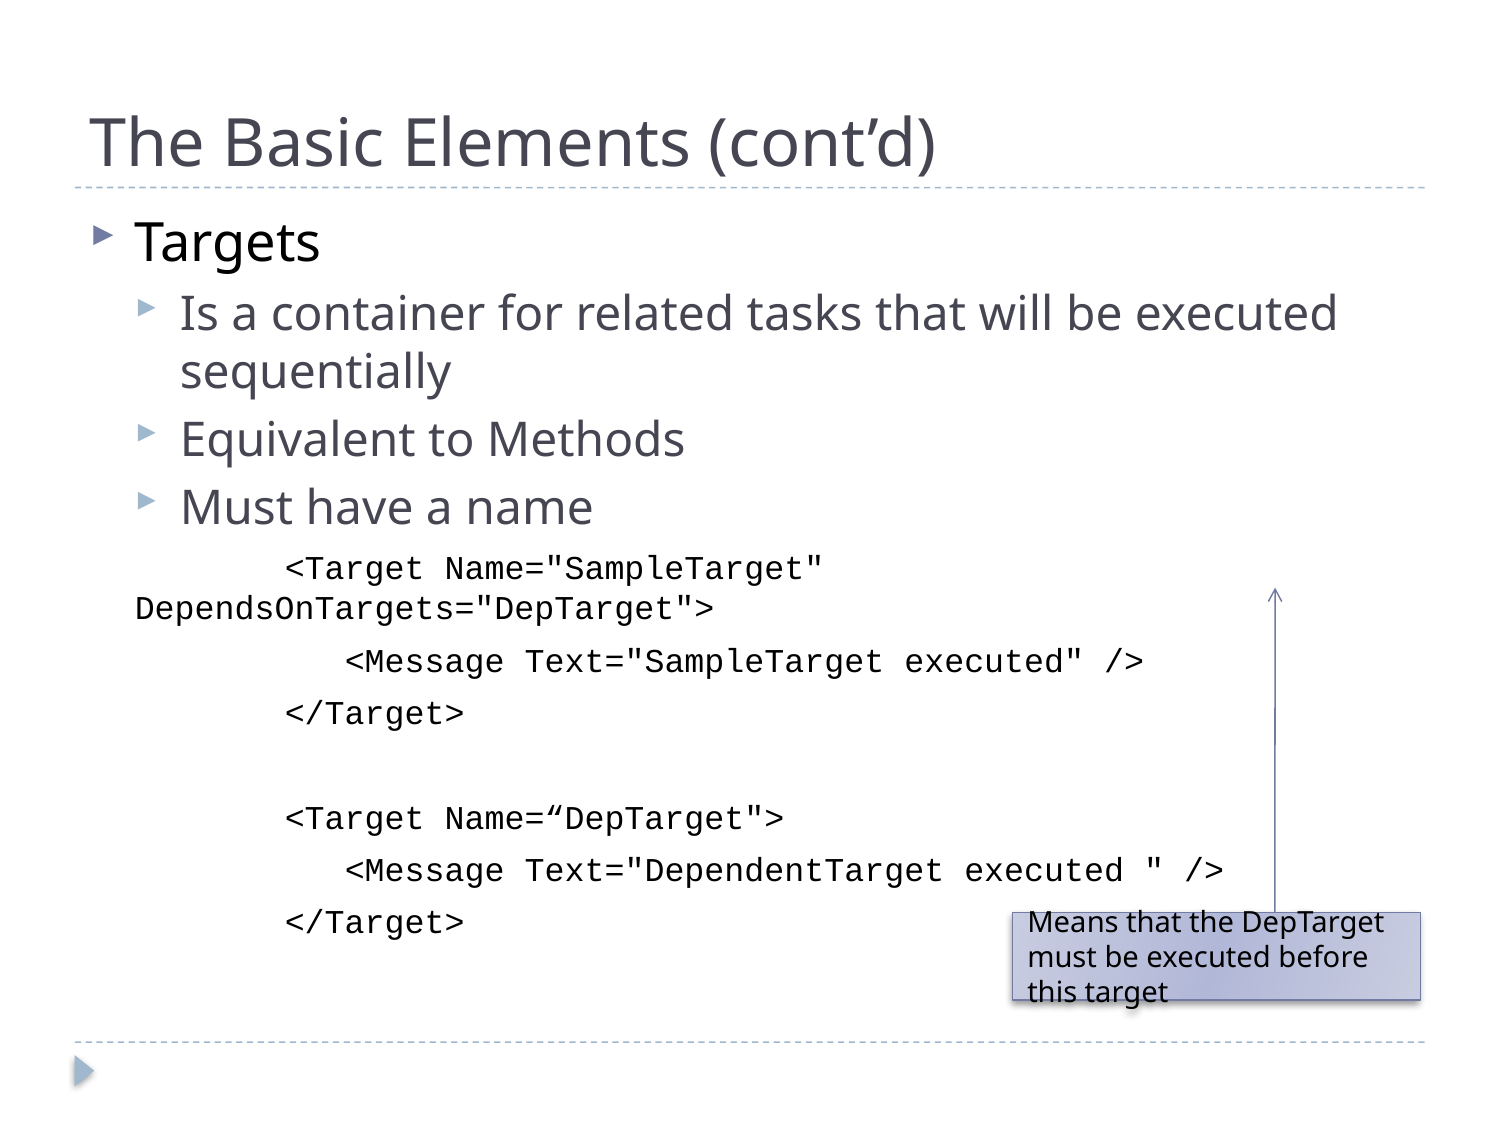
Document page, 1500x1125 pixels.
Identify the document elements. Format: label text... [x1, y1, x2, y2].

text_box Means that the DepTarget must be executed before this target [1012, 912, 1421, 1001]
list Targets Is a container for related tasks that will be executed sequentially Equivalent to Methods Must have a name <Target Name="SampleTarget" DependsOnTargets="DepTarget"> <Message Text="SampleTarget executed" /> </Target> <Target Name=“DepTarget"> <Message Text="DependentTarget executed " /> </Target> [75, 200, 1425, 1010]
title The Basic Elements (cont’d) [75, 24, 1425, 188]
